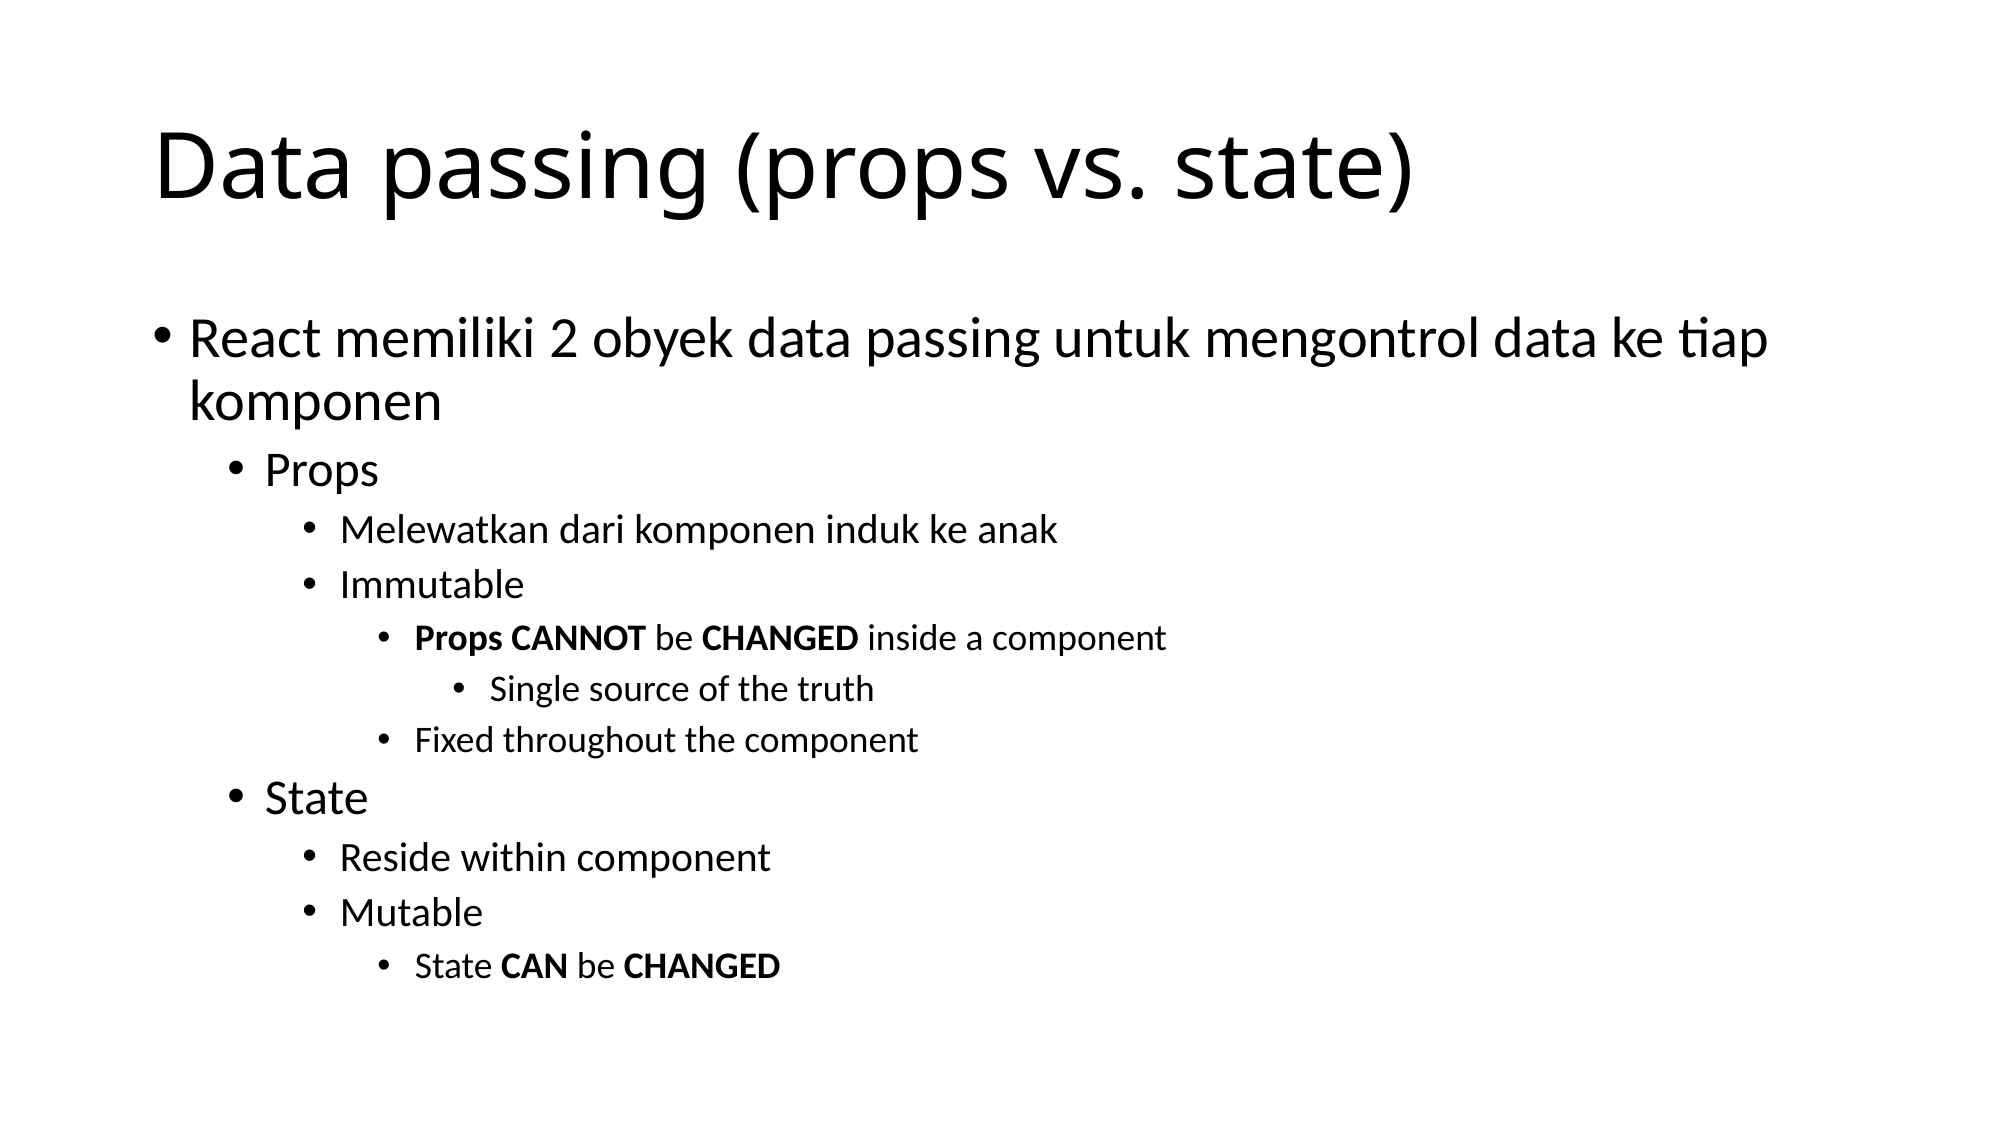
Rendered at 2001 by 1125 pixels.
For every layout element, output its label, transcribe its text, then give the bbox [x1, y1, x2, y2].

list React memiliki 2 obyek data passing untuk mengontrol data ke tiap komponen Props Melewatkan dari komponen induk ke anak Immutable Props CANNOT be CHANGED inside a component Single source of the truth Fixed throughout the component State Reside within component Mutable State CAN be CHANGED [137, 299, 1863, 1014]
title Data passing (props vs. state) [137, 59, 1863, 278]
